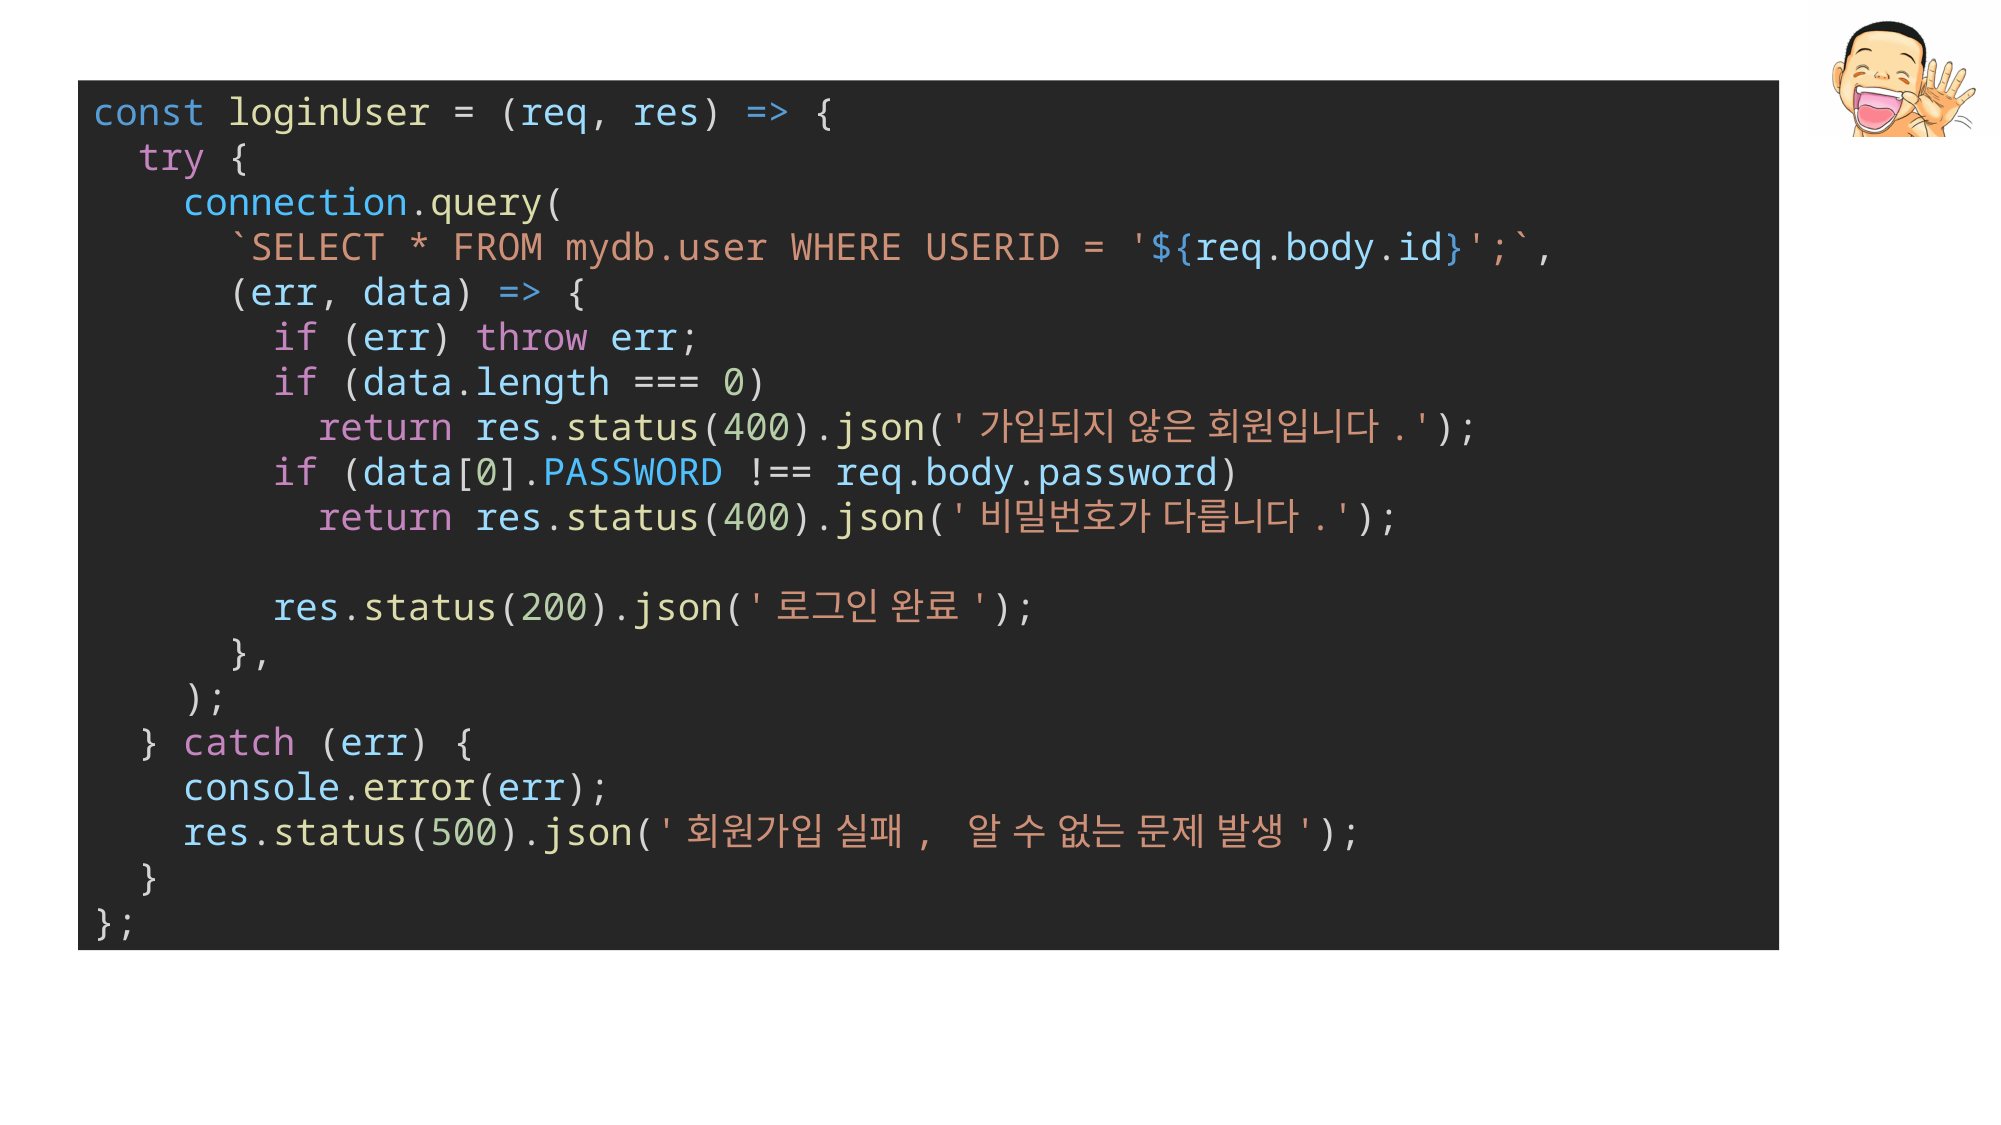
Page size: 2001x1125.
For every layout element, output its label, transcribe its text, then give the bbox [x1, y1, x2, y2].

text_box const loginUser = (req, res) => { try { connection.query( `SELECT * FROM mydb.user WHERE USERID = '${req.body.id}';`, (err, data) => { if (err) throw err; if (data.length === 0) return res.status(400).json('가입되지 않은 회원입니다.'); if (data[0].PASSWORD !== req.body.password) return res.status(400).json('비밀번호가 다릅니다.'); res.status(200).json('로그인 완료'); }, ); } catch (err) { console.error(err); res.status(500).json('회원가입 실패, 알 수 없는 문제 발생'); } }; [78, 80, 1780, 951]
picture [1808, 0, 2000, 137]
